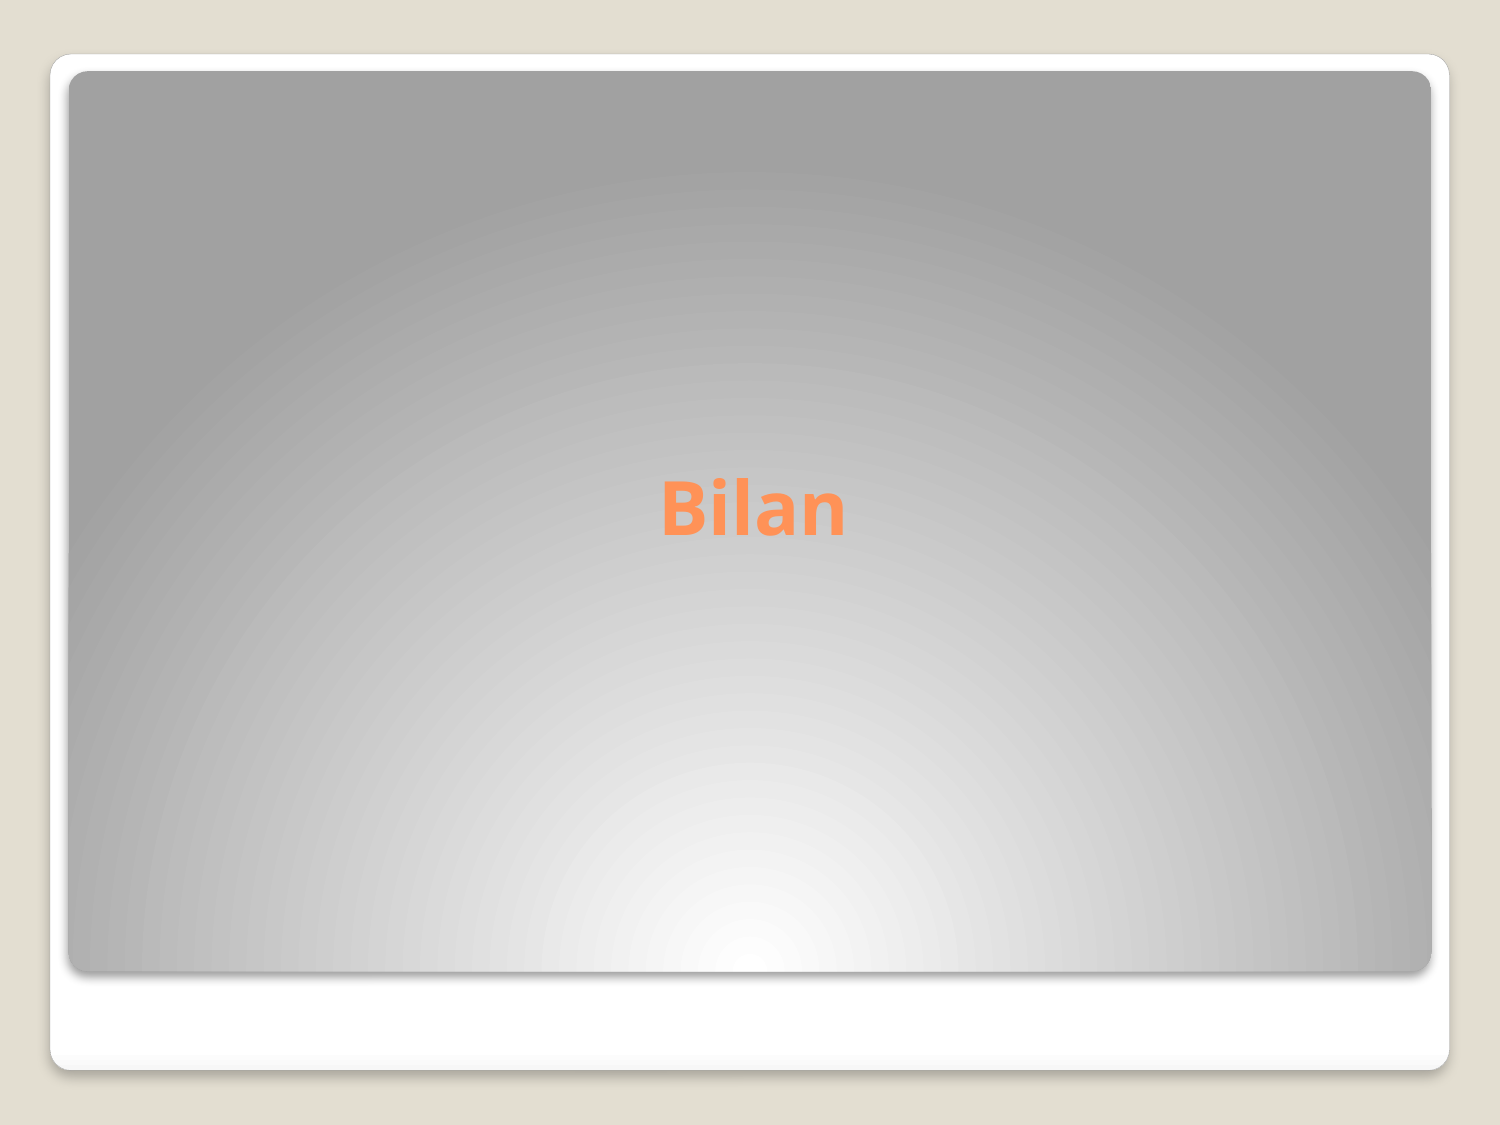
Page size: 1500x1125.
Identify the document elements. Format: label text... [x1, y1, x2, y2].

title Bilan [82, 385, 1425, 558]
